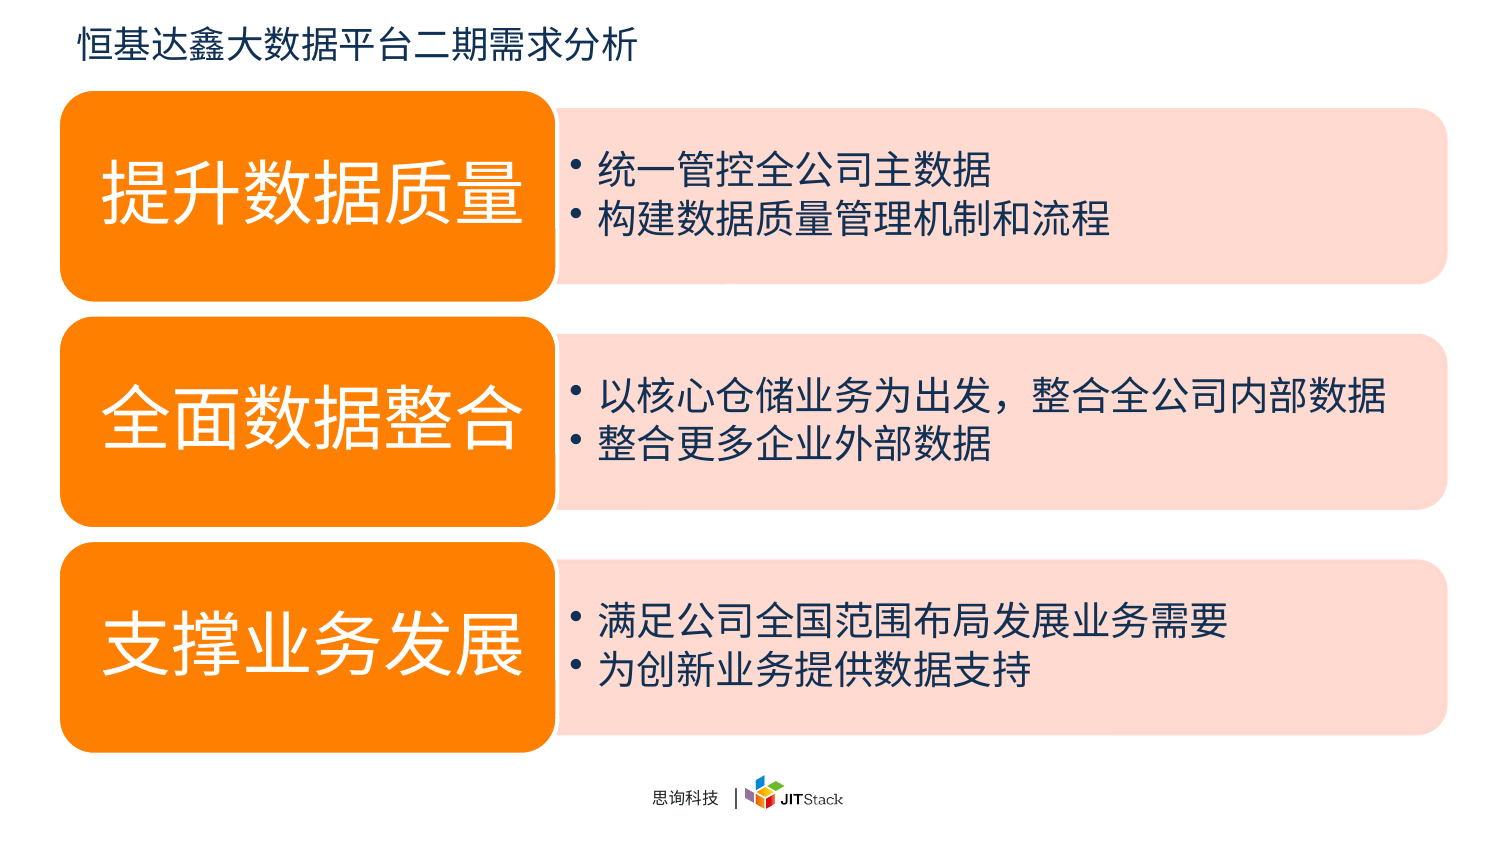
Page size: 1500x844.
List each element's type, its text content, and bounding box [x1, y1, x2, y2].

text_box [57, 88, 1446, 756]
text_box 恒基达鑫大数据平台二期需求分析 [61, 13, 1063, 74]
picture [745, 775, 843, 811]
